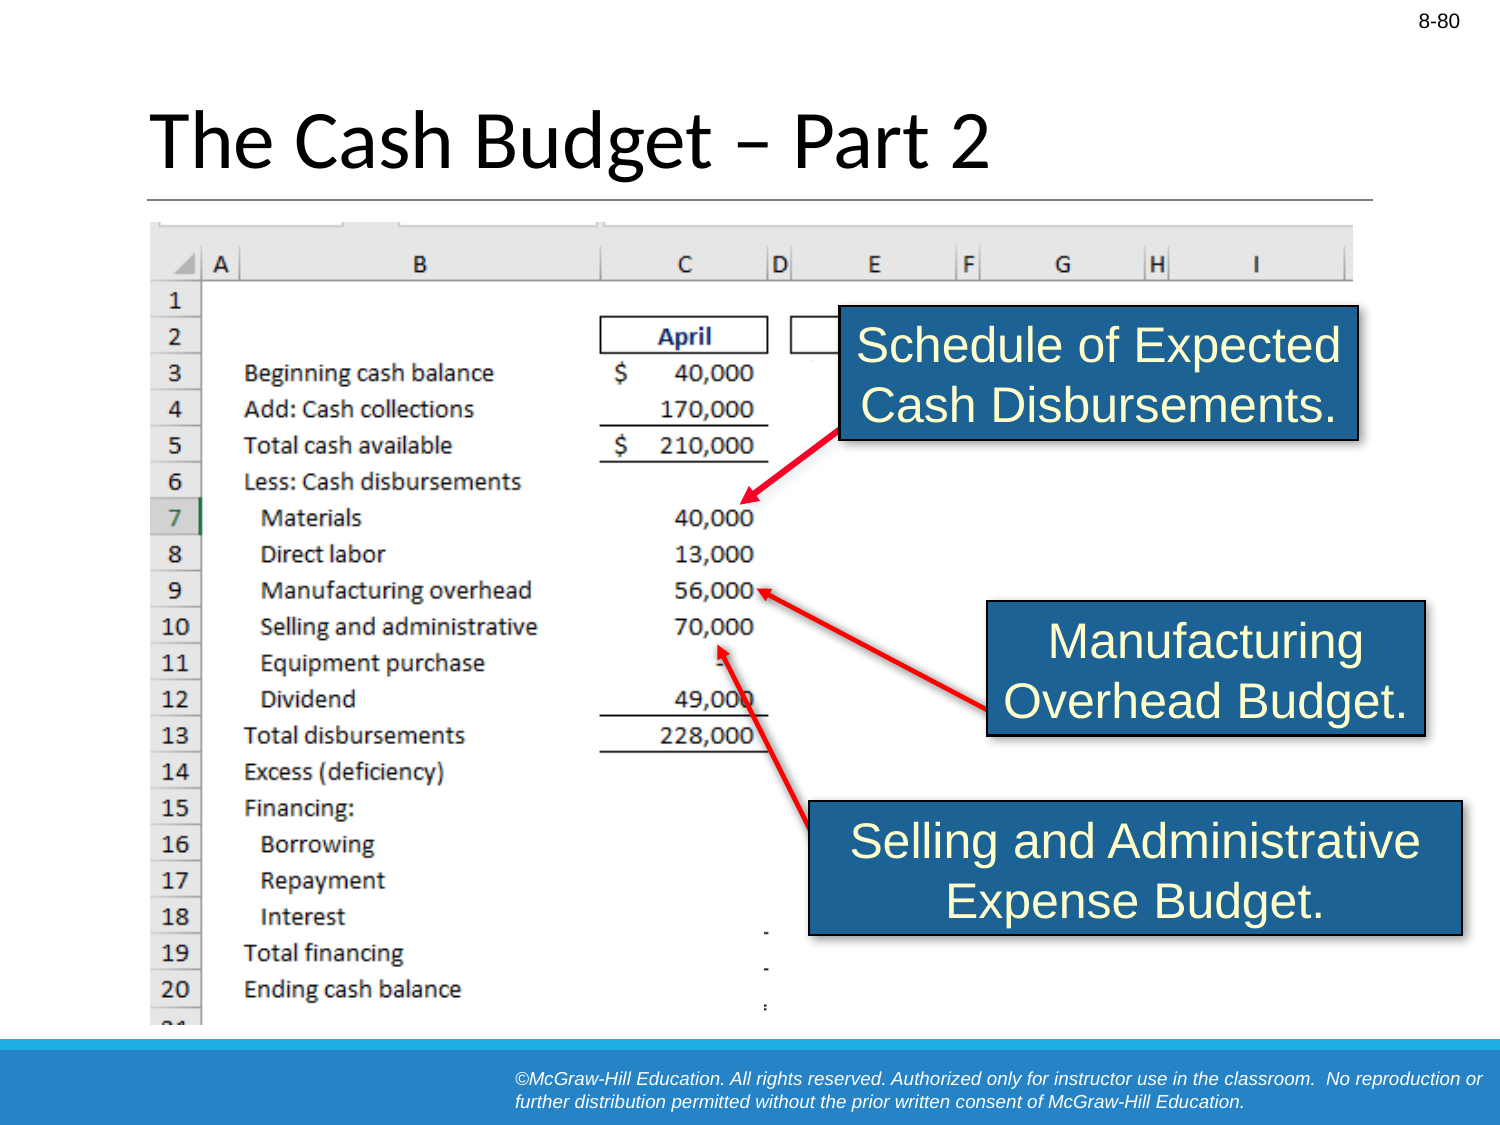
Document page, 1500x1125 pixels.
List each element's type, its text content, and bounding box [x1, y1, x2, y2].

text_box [717, 644, 1463, 998]
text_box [739, 305, 1359, 505]
title The Cash Budget – Part 2 [134, 24, 1373, 194]
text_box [756, 588, 1426, 642]
picture [150, 221, 1353, 1026]
